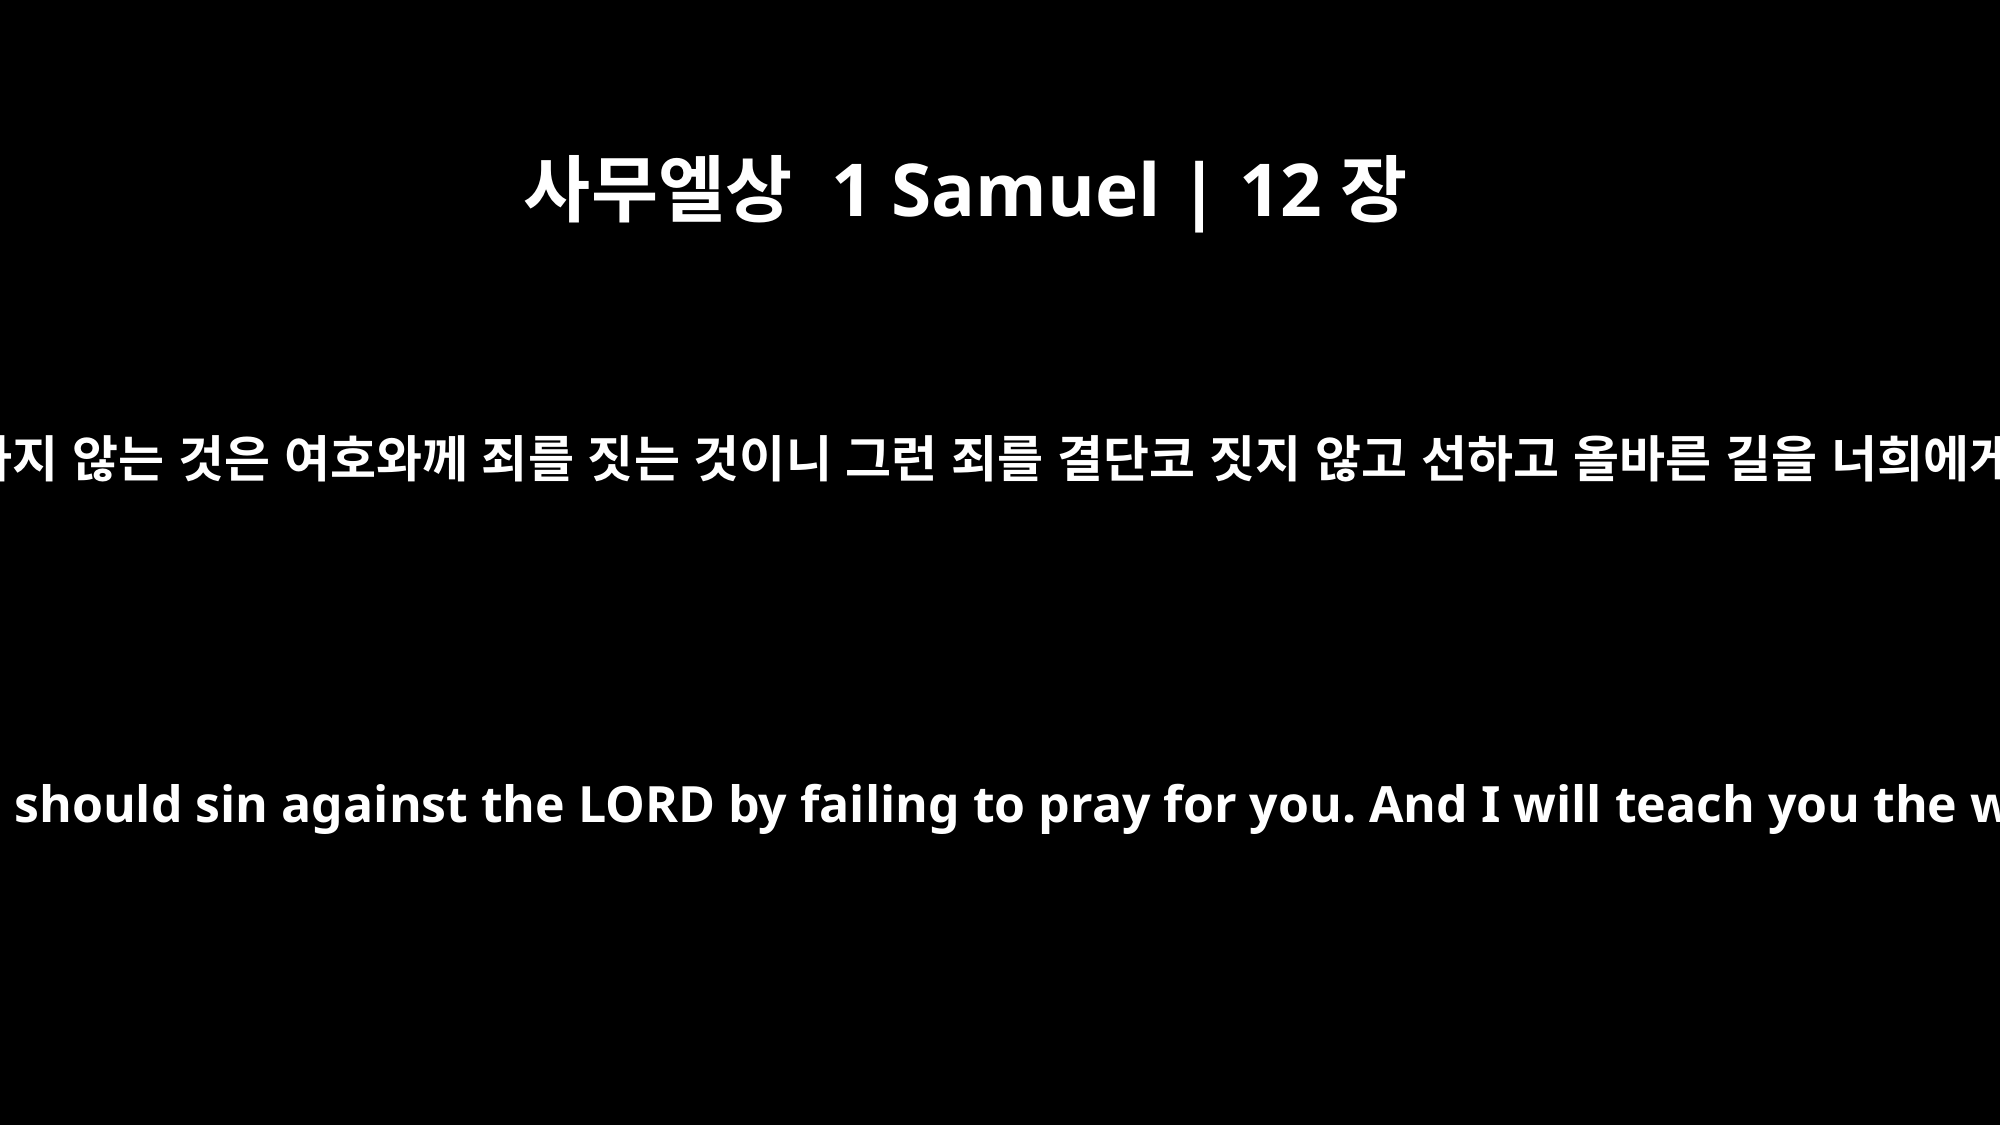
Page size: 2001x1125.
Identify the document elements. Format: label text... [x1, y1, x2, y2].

text_box 23 내가 너희를 위해 기도하지 않는 것은 여호와께 죄를 짓는 것이니 그런 죄를 결단코 짓지 않고 선하고 올바른 길을 너희에게 가르쳐 줄 것이다. [0, 359, 2000, 495]
text_box As for me, far be it from me that I should sin against the LORD by failing to pray for you. And I will teach you the way that is good and right. [0, 764, 2000, 840]
text_box 사무엘상 1 Samuel | 12장 [509, 136, 1423, 239]
